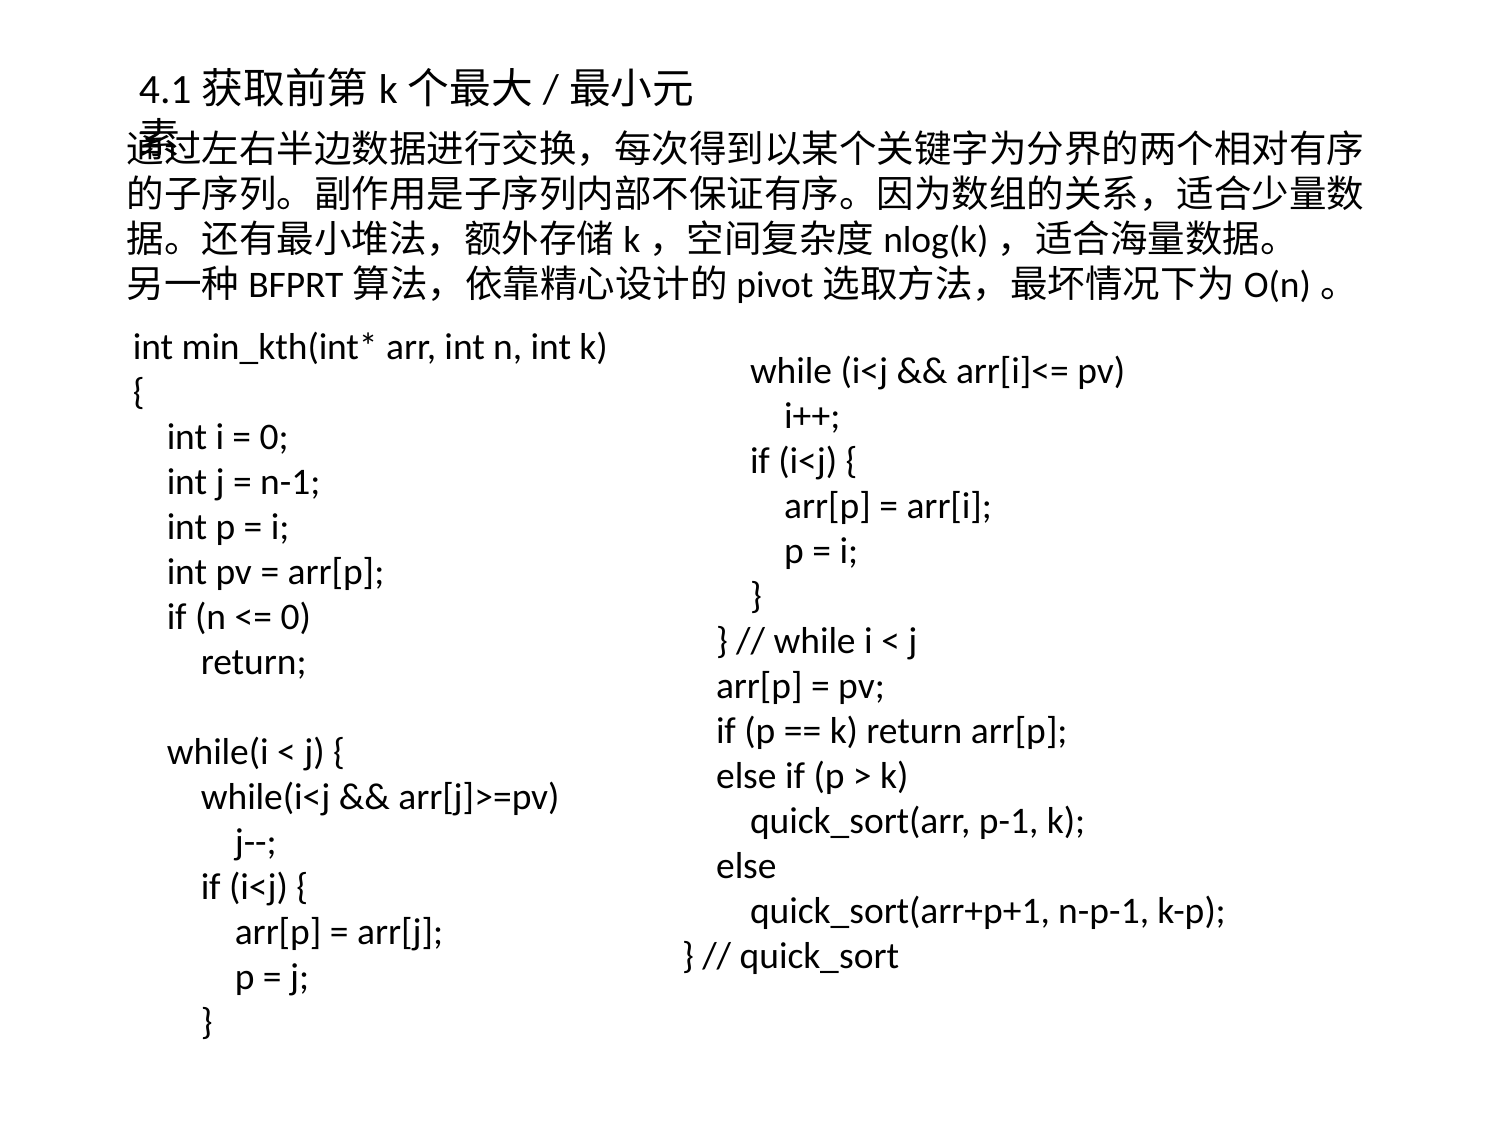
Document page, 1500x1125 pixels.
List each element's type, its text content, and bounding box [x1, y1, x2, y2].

text_box int min_kth(int* arr, int n, int k) { int i = 0; int j = n-1; int p = i; int pv = arr[p]; if (n <= 0) return; while(i < j) { while(i<j && arr[j]>=pv) j--; if (i<j) { arr[p] = arr[j]; p = j; } [118, 314, 721, 1050]
text_box 4.1获取前第k个最大/最小元素 [123, 54, 715, 117]
text_box 通过左右半边数据进行交换，每次得到以某个关键字为分界的两个相对有序的子序列。副作用是子序列内部不保证有序。因为数组的关系，适合少量数据。还有最小堆法，额外存储k，空间复杂度nlog(k)，适合海量数据。 另一种BFPRT算法，依靠精心设计的pivot选取方法，最坏情况下为O(n)。 [112, 117, 1400, 313]
text_box while (i<j && arr[i]<= pv) i++; if (i<j) { arr[p] = arr[i]; p = i; } } // while i < j arr[p] = pv; if (p == k) return arr[p]; else if (p > k) quick_sort(arr, p-1, k); else quick_sort(arr+p+1, n-p-1, k-p); } // quick_sort [667, 338, 1341, 983]
